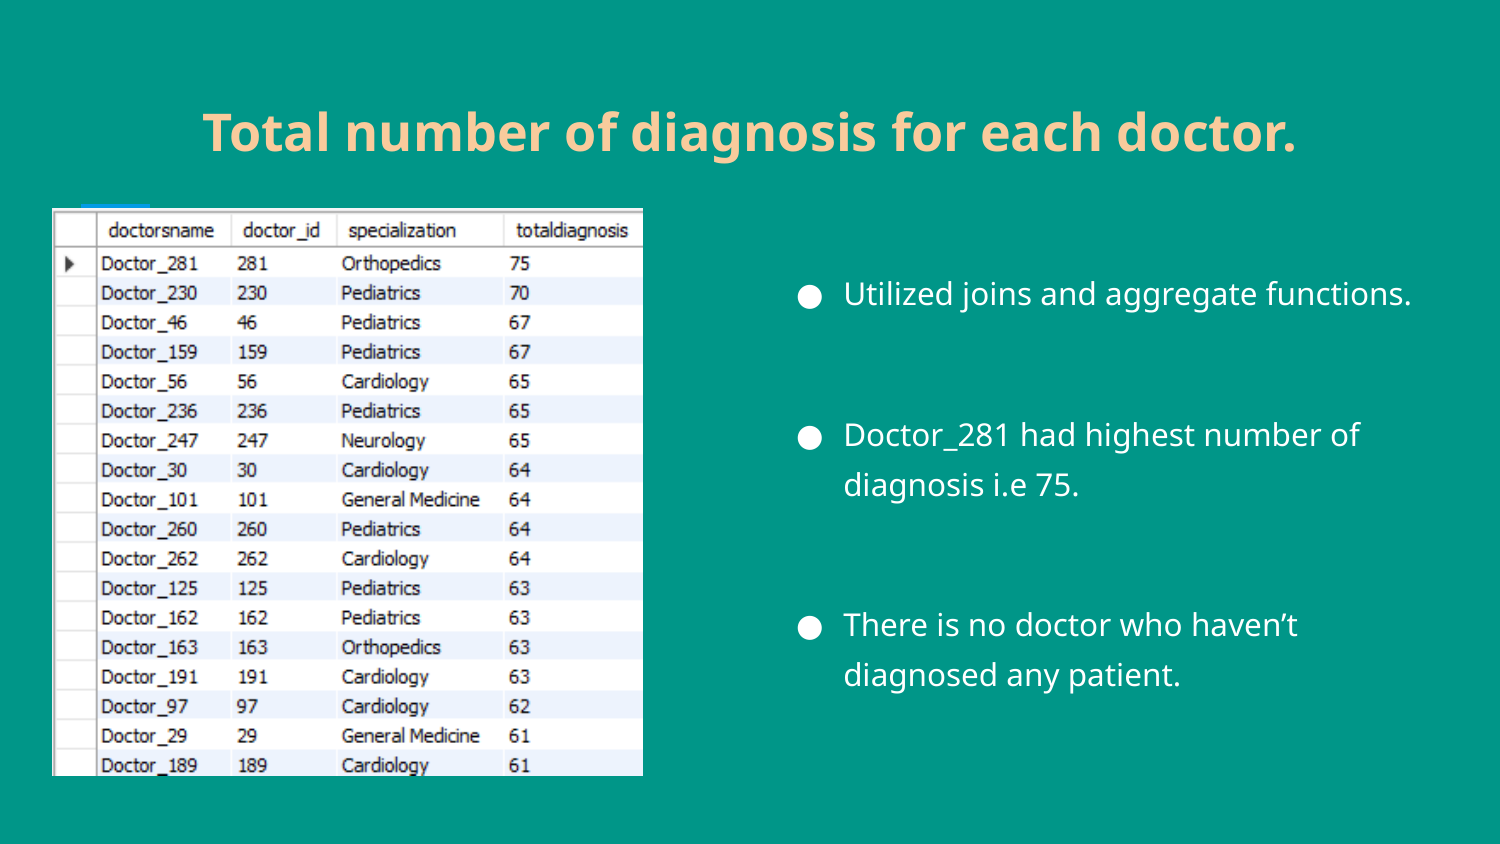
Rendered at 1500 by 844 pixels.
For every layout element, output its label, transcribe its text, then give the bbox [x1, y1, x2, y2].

title Total number of diagnosis for each doctor. [63, 75, 1437, 188]
picture [52, 208, 643, 776]
list Utilized joins and aggregate functions. Doctor_281 had highest number of diagnosis i.e 75. There is no doctor who haven’t diagnosed any patient. [765, 250, 1437, 750]
